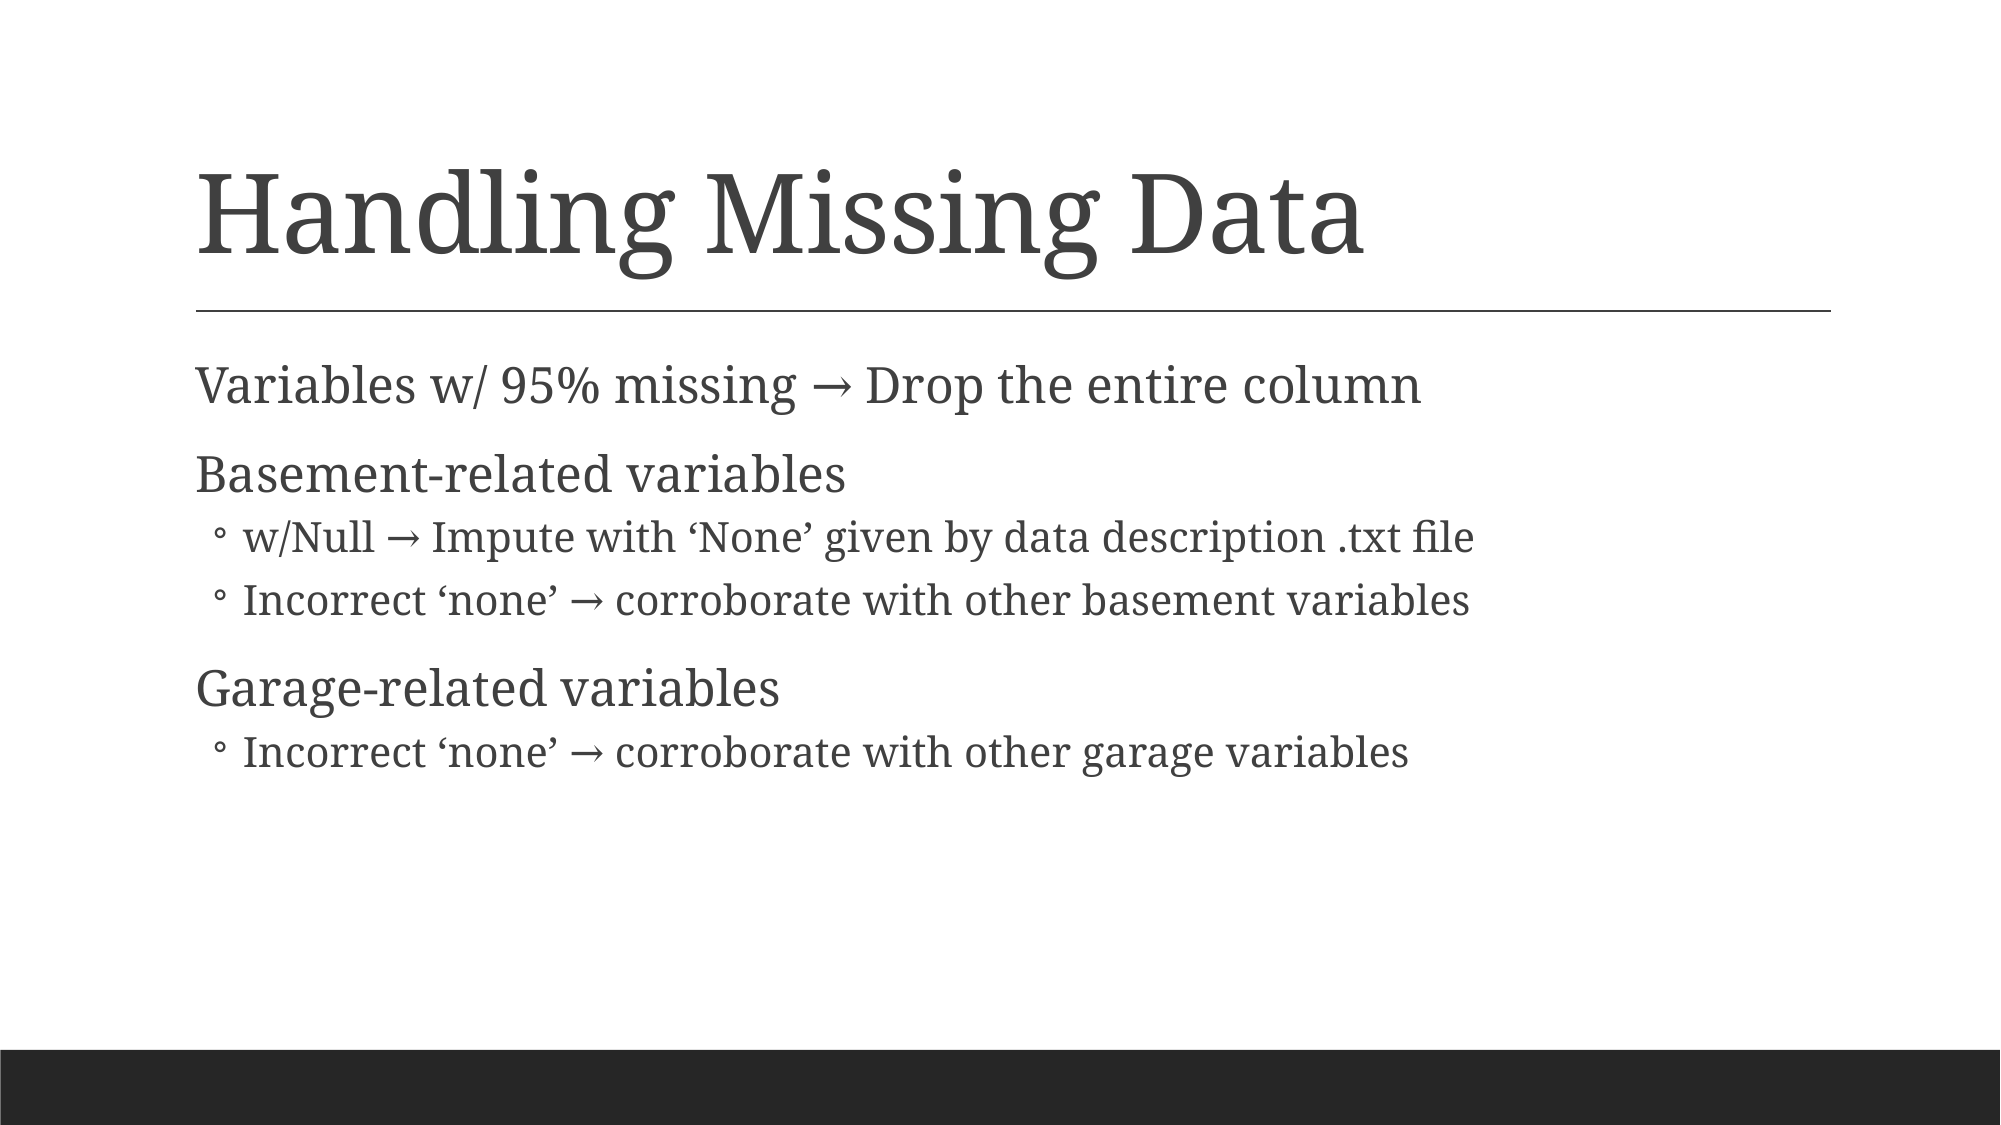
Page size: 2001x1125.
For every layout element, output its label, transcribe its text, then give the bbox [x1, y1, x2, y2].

list Variables w/ 95% missing → Drop the entire column Basement-related variables w/Null → Impute with ‘None’ given by data description .txt file Incorrect ‘none’ → corroborate with other basement variables Garage-related variables Incorrect ‘none’ → corroborate with other garage variables [180, 345, 1830, 963]
title Handling Missing Data [180, 47, 1830, 285]
